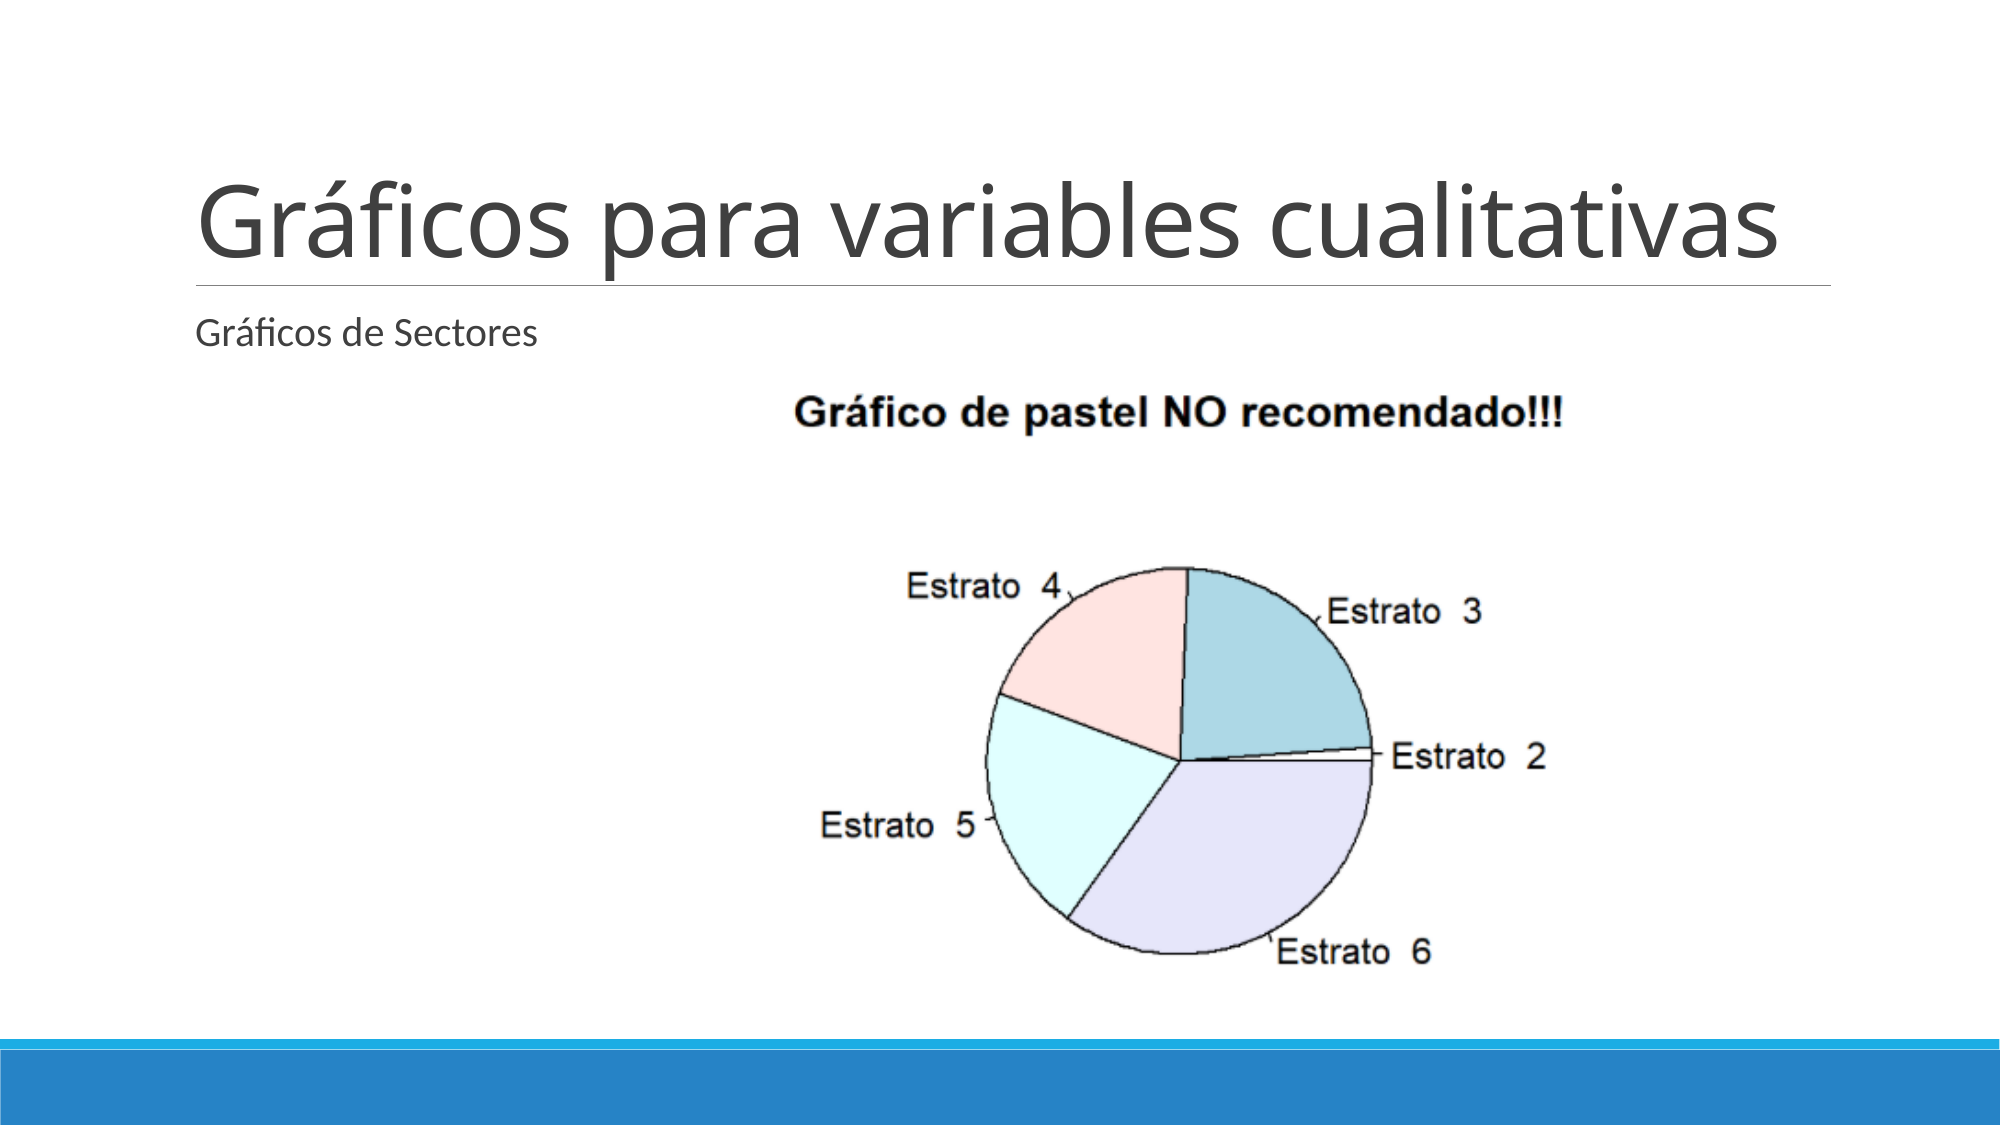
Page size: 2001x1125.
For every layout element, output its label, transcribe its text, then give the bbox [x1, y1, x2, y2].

picture [749, 347, 1592, 1014]
title Gráficos para variables cualitativas [180, 47, 1830, 285]
list Gráficos de Sectores [180, 302, 1830, 963]
